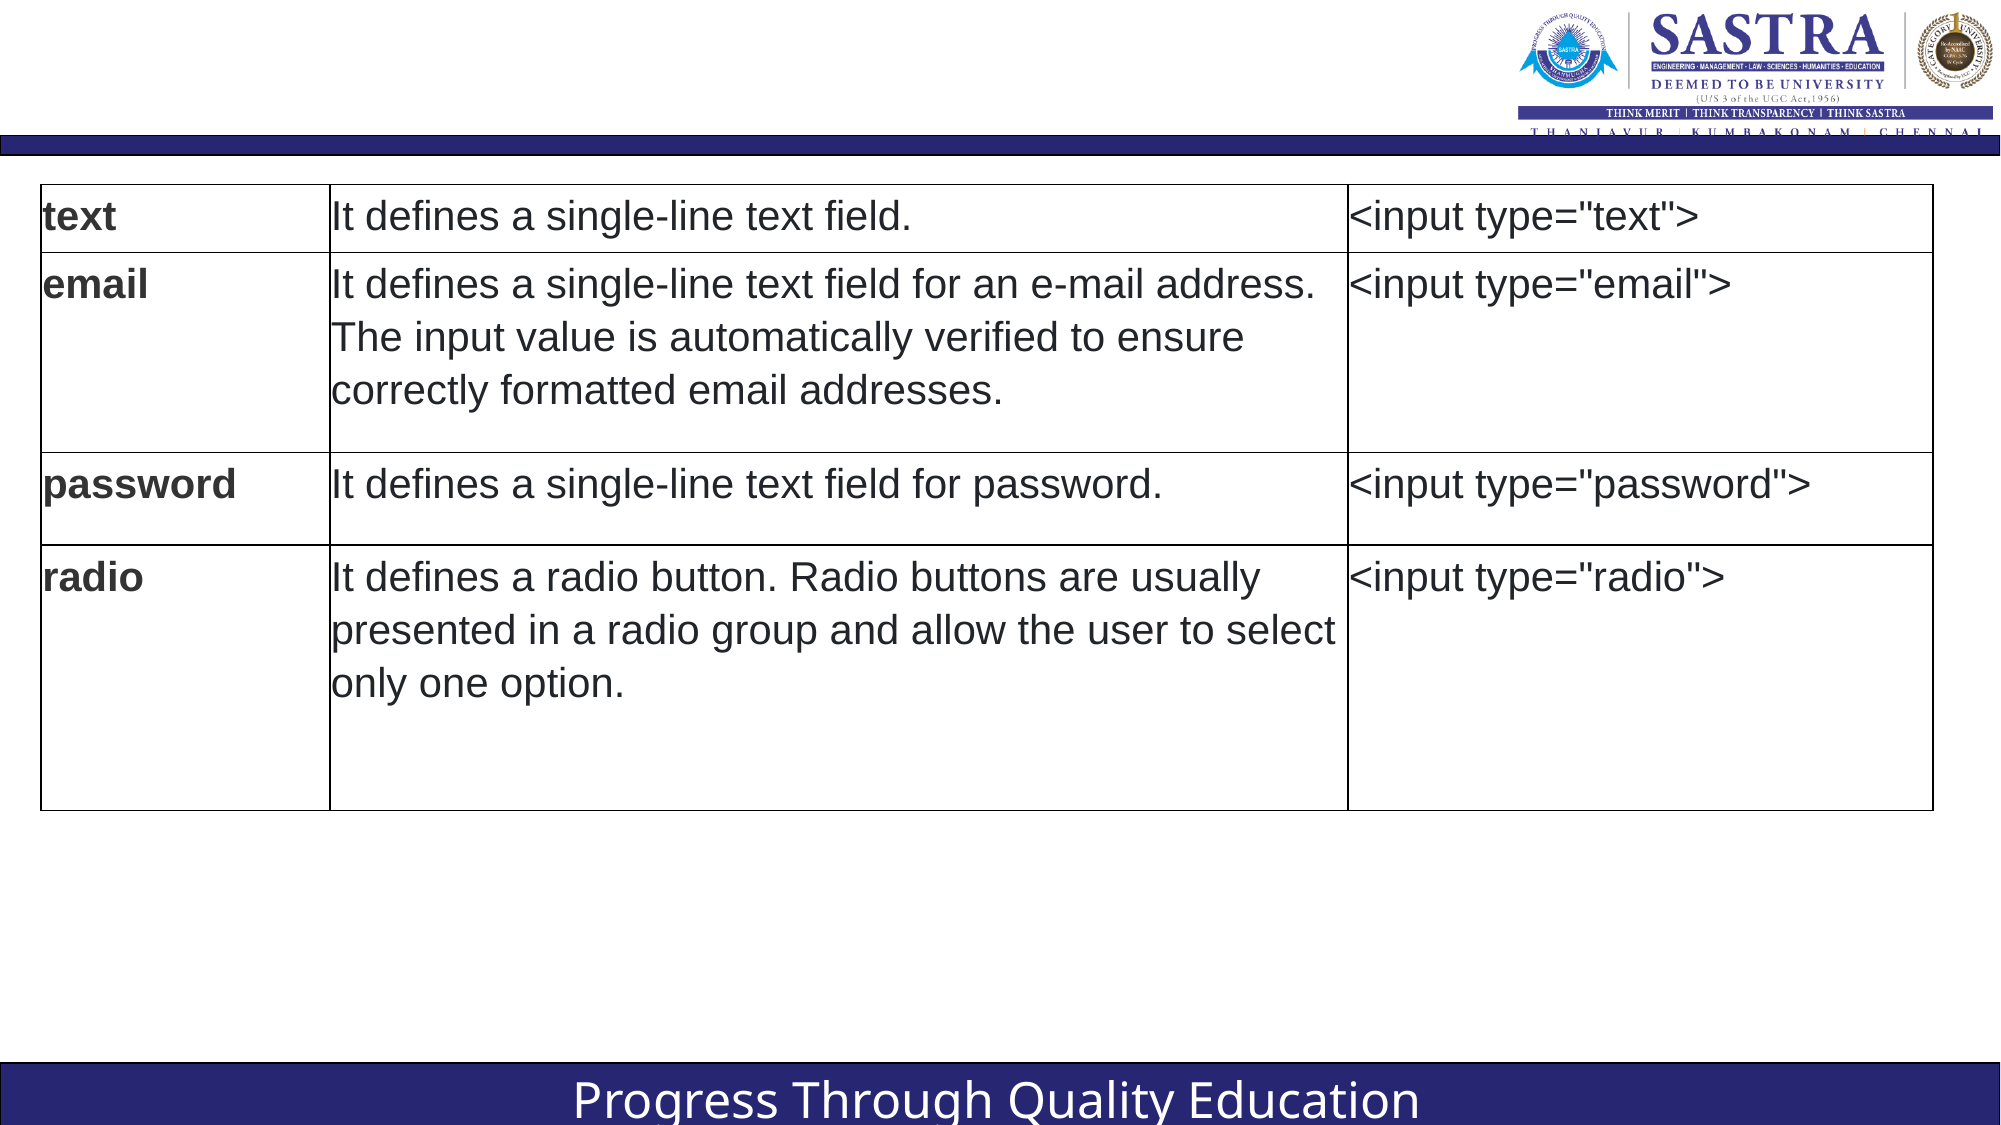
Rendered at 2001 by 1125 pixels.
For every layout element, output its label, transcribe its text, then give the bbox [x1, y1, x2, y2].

picture [1518, 12, 1993, 138]
table_cell email [42, 253, 329, 452]
table_header It defines a single-line text field. [331, 185, 1347, 252]
table_cell <input type="email"> [1349, 253, 1932, 452]
table_cell <input type="radio"> [1349, 546, 1932, 810]
table_cell It defines a single-line text field for password. [331, 453, 1347, 544]
table_header <input type="text"> [1349, 185, 1932, 252]
table_cell radio [42, 546, 329, 810]
table_cell password [42, 453, 329, 544]
table_header text [42, 185, 329, 252]
table_cell It defines a single-line text field for an e-mail address. The input value is automatically verified to ensure correctly formatted email addresses. [331, 253, 1347, 452]
table_cell It defines a radio button. Radio buttons are usually presented in a radio group and allow the user to select only one option. [331, 546, 1347, 810]
table_cell <input type="password"> [1349, 453, 1932, 544]
